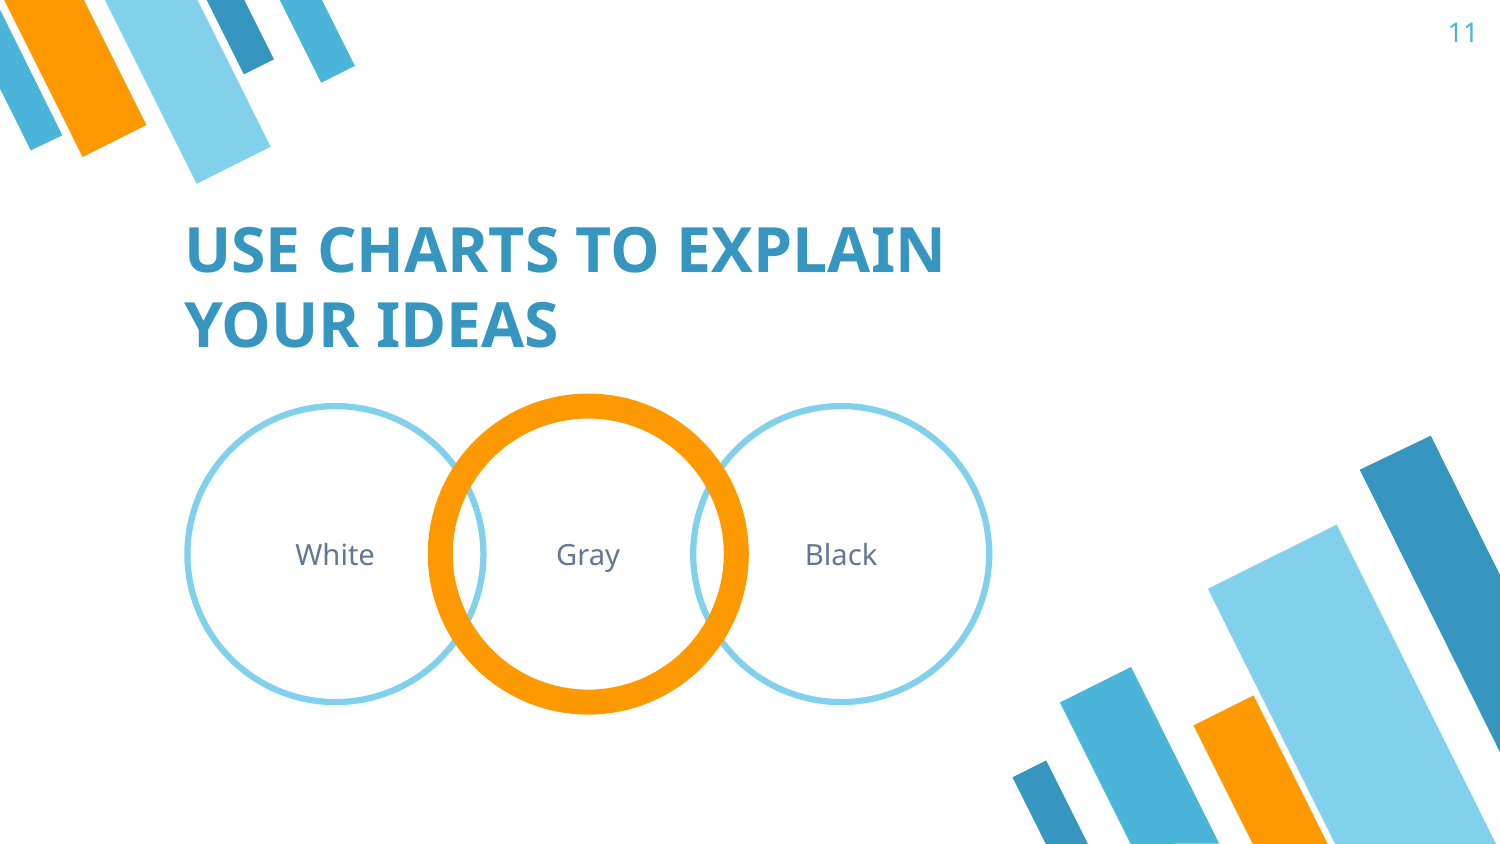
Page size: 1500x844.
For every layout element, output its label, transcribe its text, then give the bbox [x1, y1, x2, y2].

title USE CHARTS TO EXPLAIN YOUR IDEAS [169, 263, 1115, 376]
text_box Black [715, 406, 990, 703]
text_box Gray [440, 406, 737, 703]
text_box White [187, 406, 462, 703]
slide_number 11 [1403, 0, 1494, 65]
